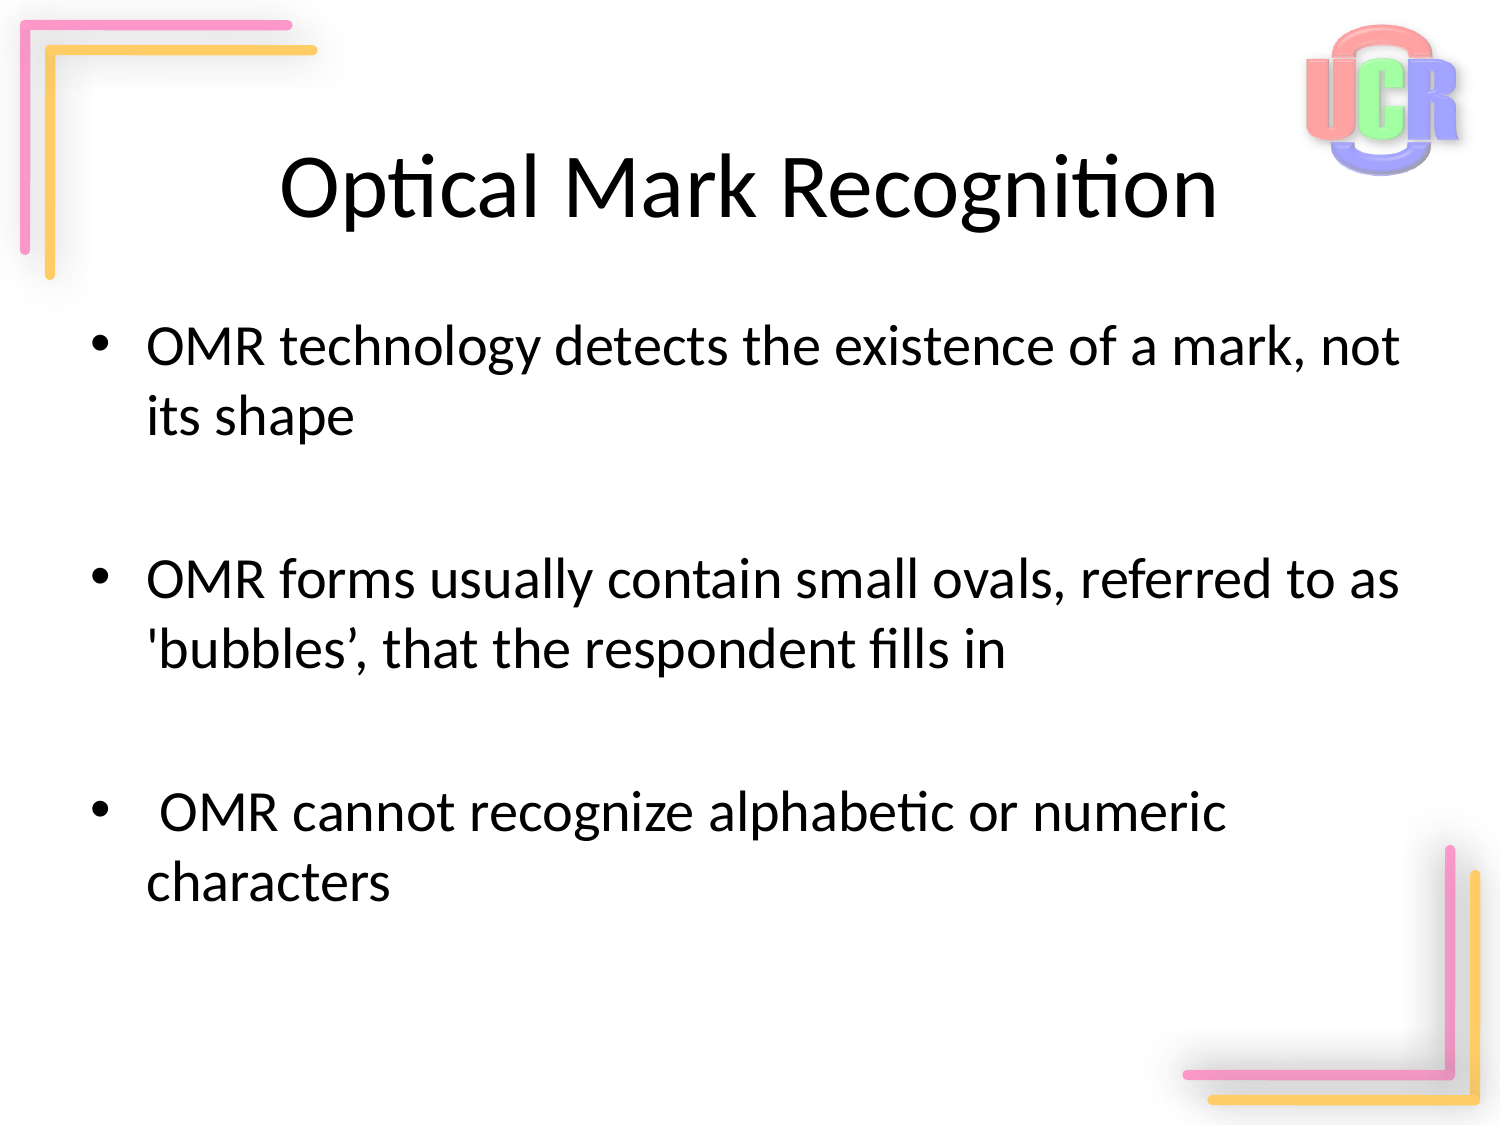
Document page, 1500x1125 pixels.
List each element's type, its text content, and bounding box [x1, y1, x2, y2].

picture [1199, 0, 1500, 188]
title Optical Mark Recognition [75, 87, 1425, 275]
list OMR technology detects the existence of a mark, not its shape OMR forms usually contain small ovals, referred to as 'bubbles’, that the respondent fills in OMR cannot recognize alphabetic or numeric characters [75, 299, 1425, 1043]
